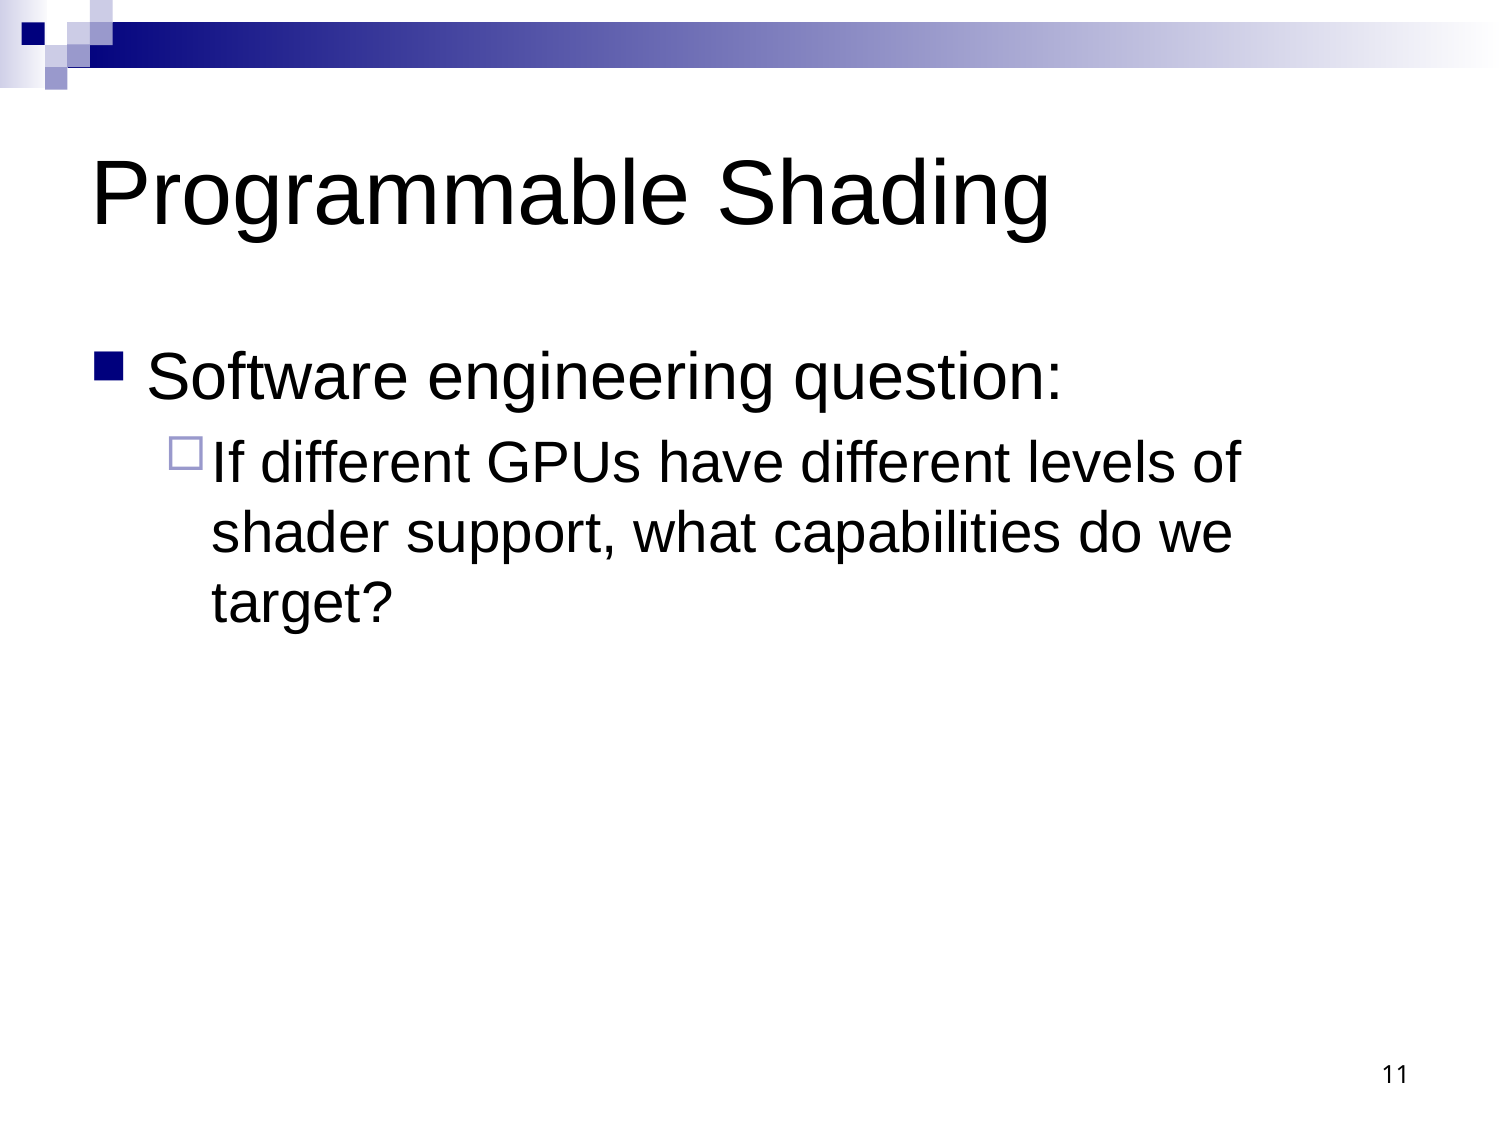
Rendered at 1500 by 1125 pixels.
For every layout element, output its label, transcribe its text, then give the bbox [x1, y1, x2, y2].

title Programmable Shading [75, 75, 1425, 300]
list Software engineering question: If different GPUs have different levels of shader support, what capabilities do we target? [75, 324, 1425, 963]
slide_number 11 [1074, 1025, 1425, 1100]
